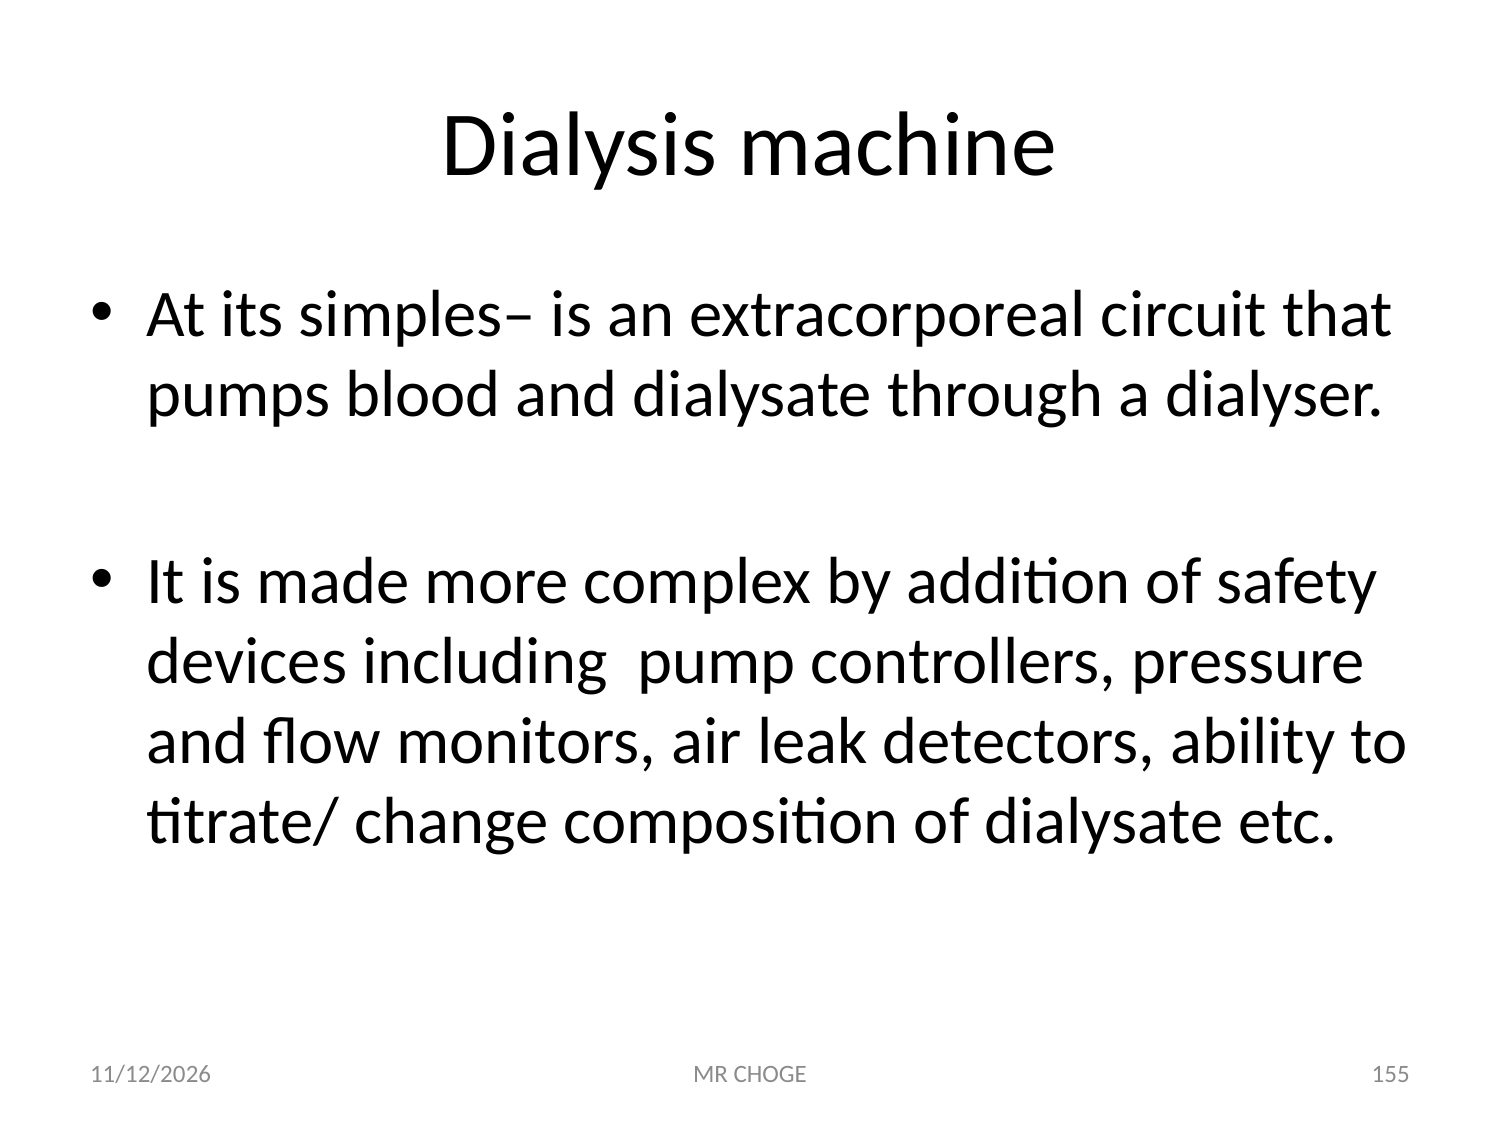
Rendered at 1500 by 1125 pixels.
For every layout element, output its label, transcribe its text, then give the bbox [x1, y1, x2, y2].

footer MR CHOGE [512, 1042, 988, 1103]
slide_number 155 [1074, 1042, 1425, 1103]
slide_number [75, 1042, 425, 1103]
title Dialysis machine [75, 45, 1425, 233]
list At its simples– is an extracorporeal circuit that pumps blood and dialysate through a dialyser. It is made more complex by addition of safety devices including pump controllers, pressure and flow monitors, air leak detectors, ability to titrate/ change composition of dialysate etc. [75, 262, 1425, 1005]
